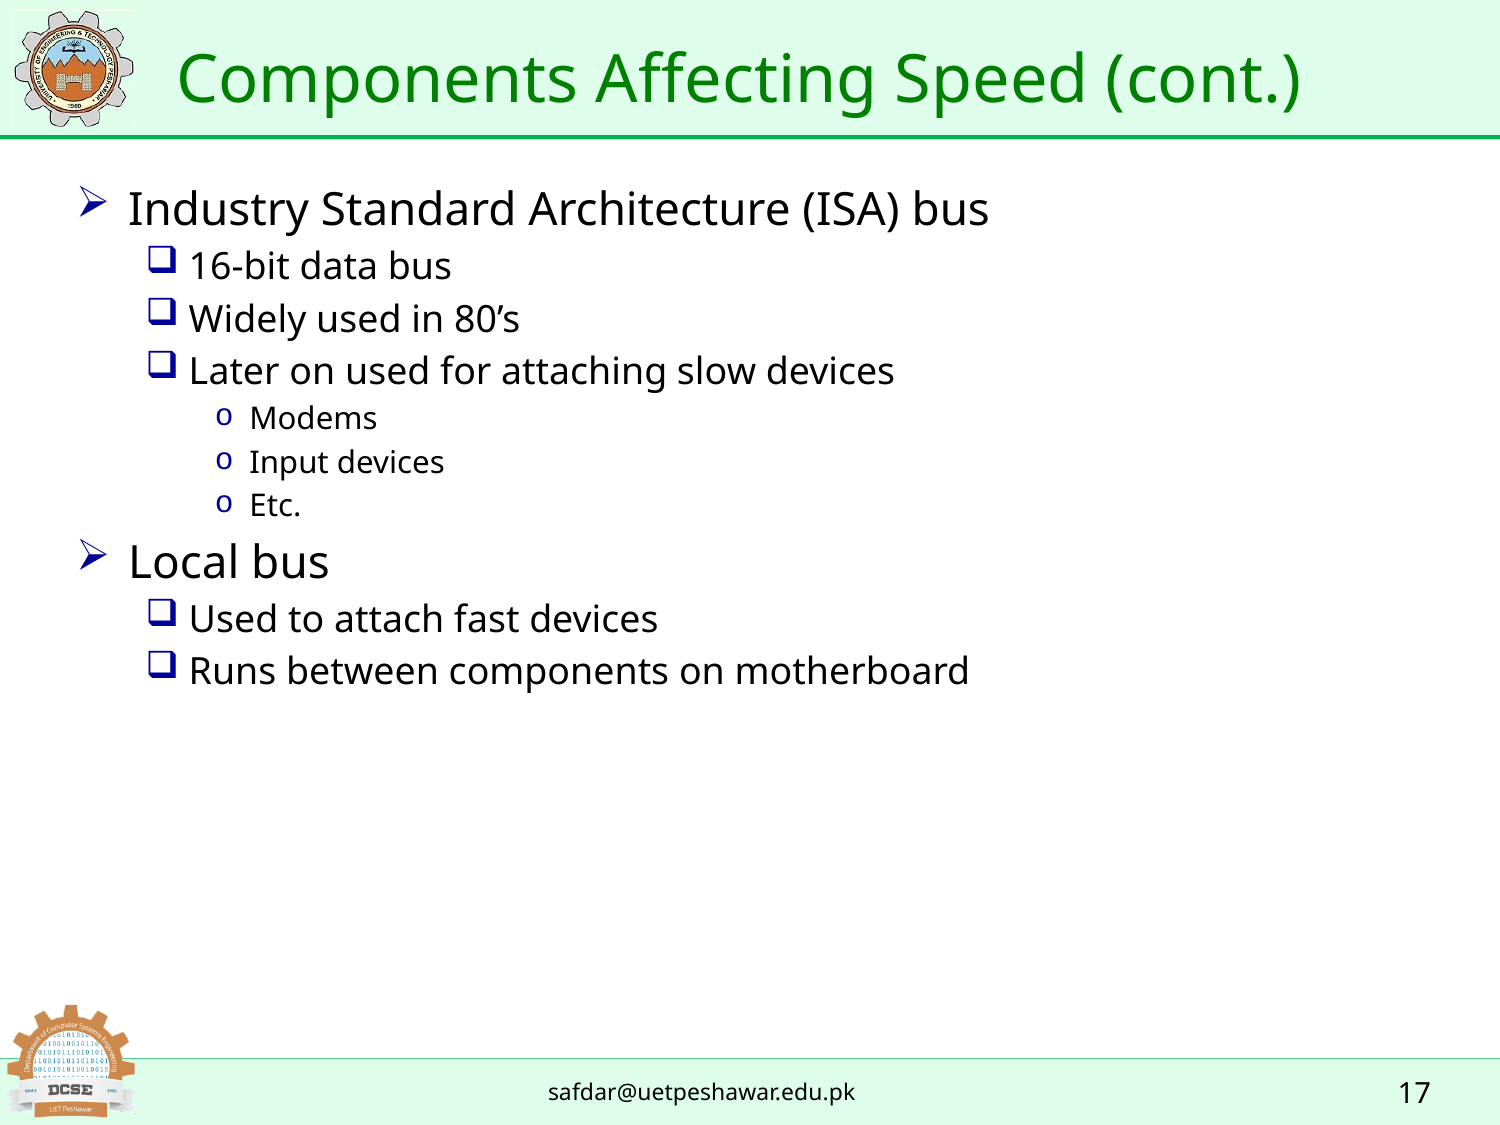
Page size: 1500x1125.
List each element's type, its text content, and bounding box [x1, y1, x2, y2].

picture [11, 10, 136, 127]
title Components Affecting Speed (cont.) [162, 30, 1480, 122]
picture [5, 1004, 136, 1118]
list Industry Standard Architecture (ISA) bus 16-bit data bus Widely used in 80’s Later on used for attaching slow devices Modems Input devices Etc. Local bus Used to attach fast devices Runs between components on motherboard [62, 172, 1451, 1024]
